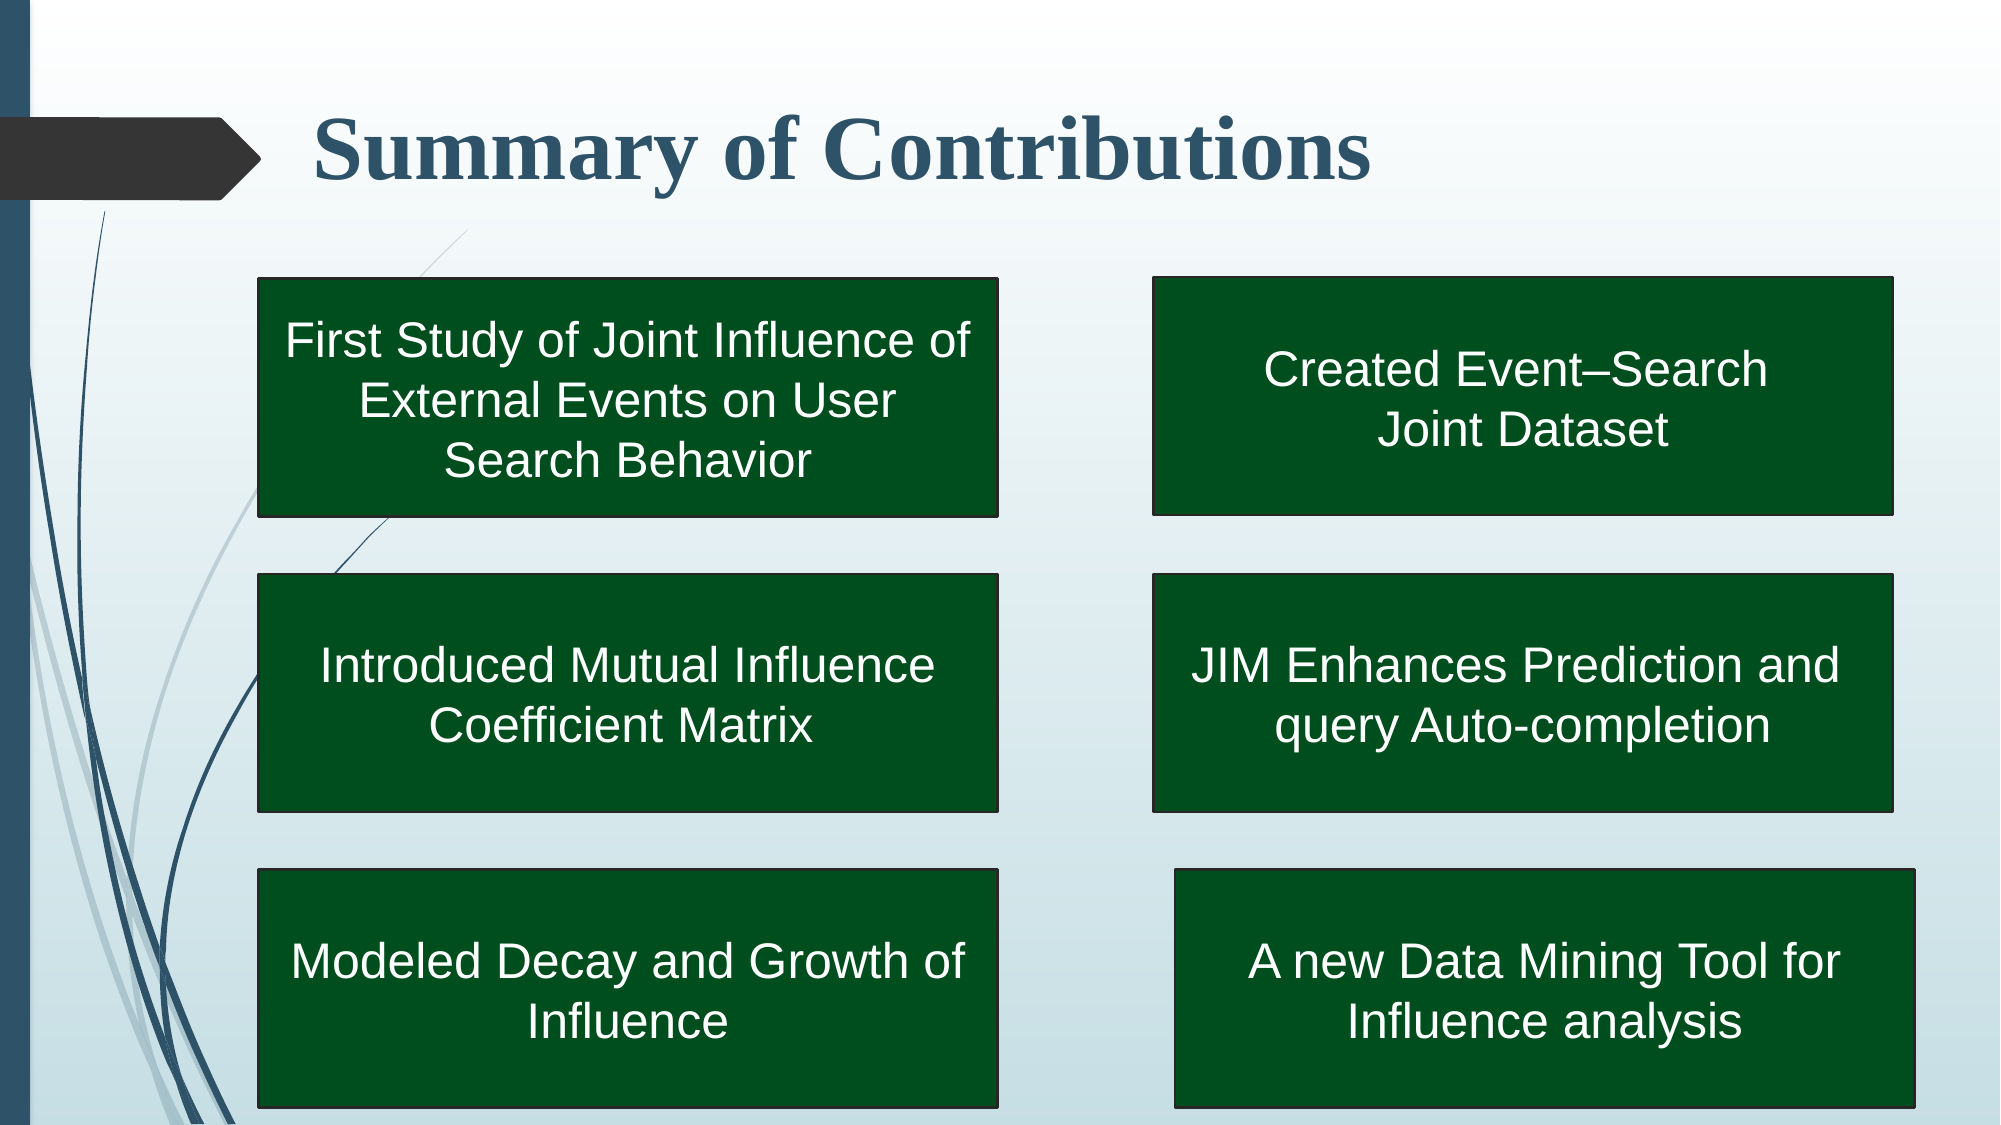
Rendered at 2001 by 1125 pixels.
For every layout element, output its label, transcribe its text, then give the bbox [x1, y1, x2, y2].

text_box JIM Enhances Prediction and query Auto-completion [1152, 573, 1894, 813]
text_box First Study of Joint Influence of External Events on User Search Behavior [257, 277, 999, 518]
text_box Introduced Mutual Influence Coefficient Matrix [257, 573, 999, 813]
text_box Modeled Decay and Growth of Influence [257, 868, 999, 1109]
text_box Created Event–Search Joint Dataset [1152, 276, 1894, 516]
title Summary of Contributions [297, 80, 1545, 221]
text_box A new Data Mining Tool for Influence analysis [1174, 868, 1916, 1109]
